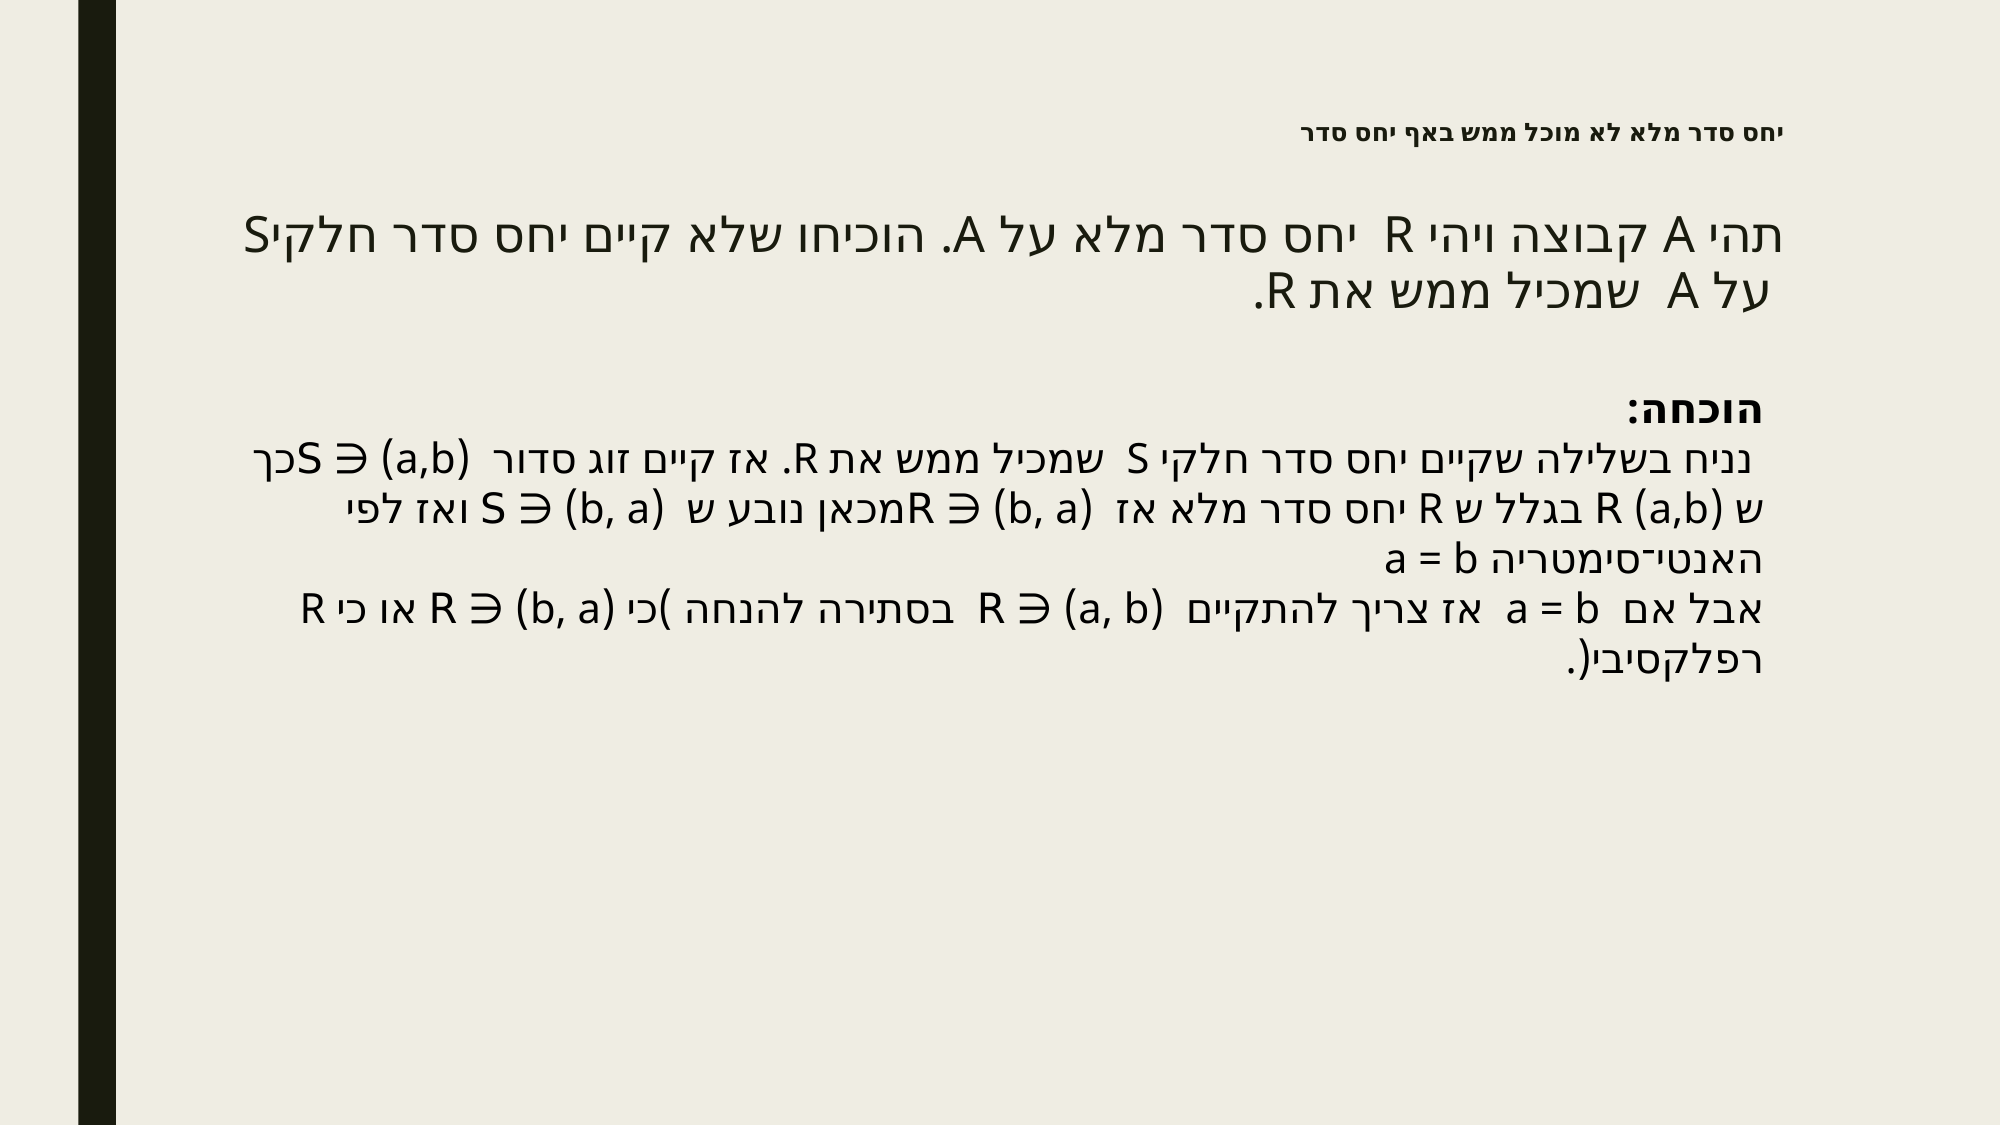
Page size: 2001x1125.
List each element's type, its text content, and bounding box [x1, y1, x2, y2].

list תהי A קבוצה ויהי R יחס סדר מלא על A. הוכיחו שלא קיים יחס סדר חלקיS על A שמכיל ממש את R. [225, 199, 1800, 340]
title יחס סדר מלא לא מוכל ממש באף יחס סדר [225, 112, 1800, 199]
